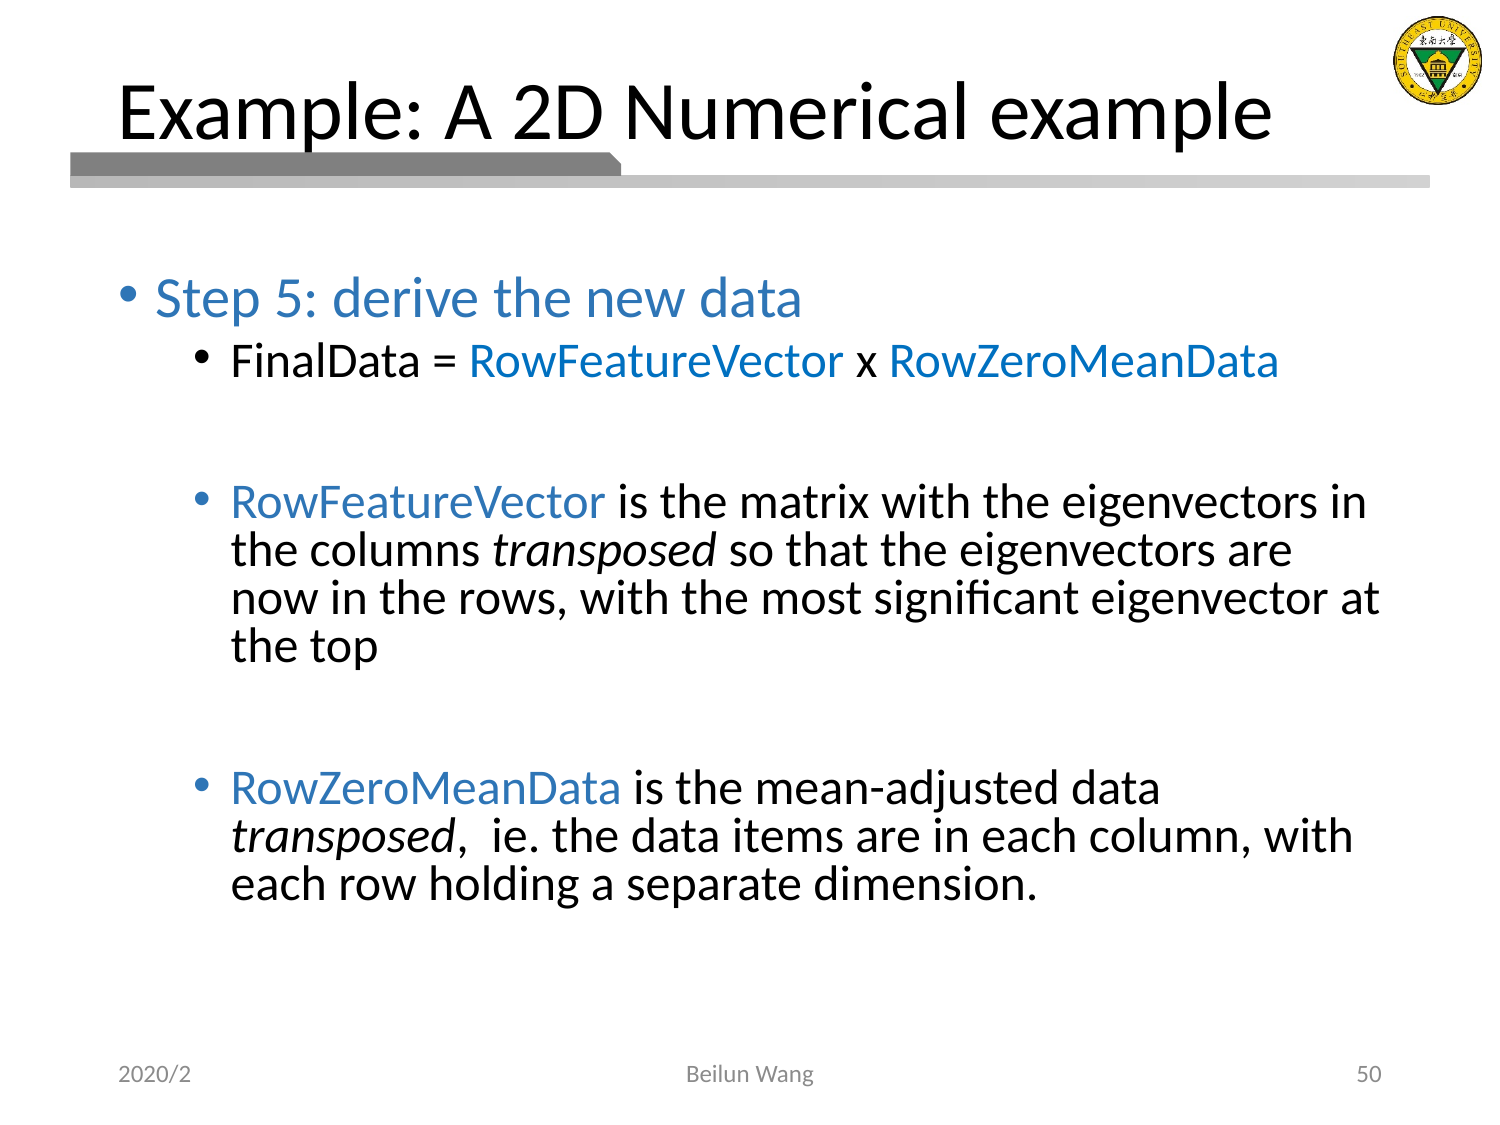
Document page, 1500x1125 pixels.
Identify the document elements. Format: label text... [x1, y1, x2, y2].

slide_number 2020/2 [103, 1042, 441, 1103]
footer Beilun Wang [496, 1042, 1004, 1103]
picture [1393, 16, 1482, 105]
list Step 5: derive the new data FinalData = RowFeatureVector x RowZeroMeanData RowFeatureVector is the matrix with the eigenvectors in the columns transposed so that the eigenvectors are now in the rows, with the most significant eigenvector at the top RowZeroMeanData is the mean-adjusted data transposed, ie. the data items are in each column, with each row holding a separate dimension. [103, 264, 1397, 1014]
slide_number 50 [1059, 1042, 1397, 1103]
title Example: A 2D Numerical example [103, 59, 1361, 156]
